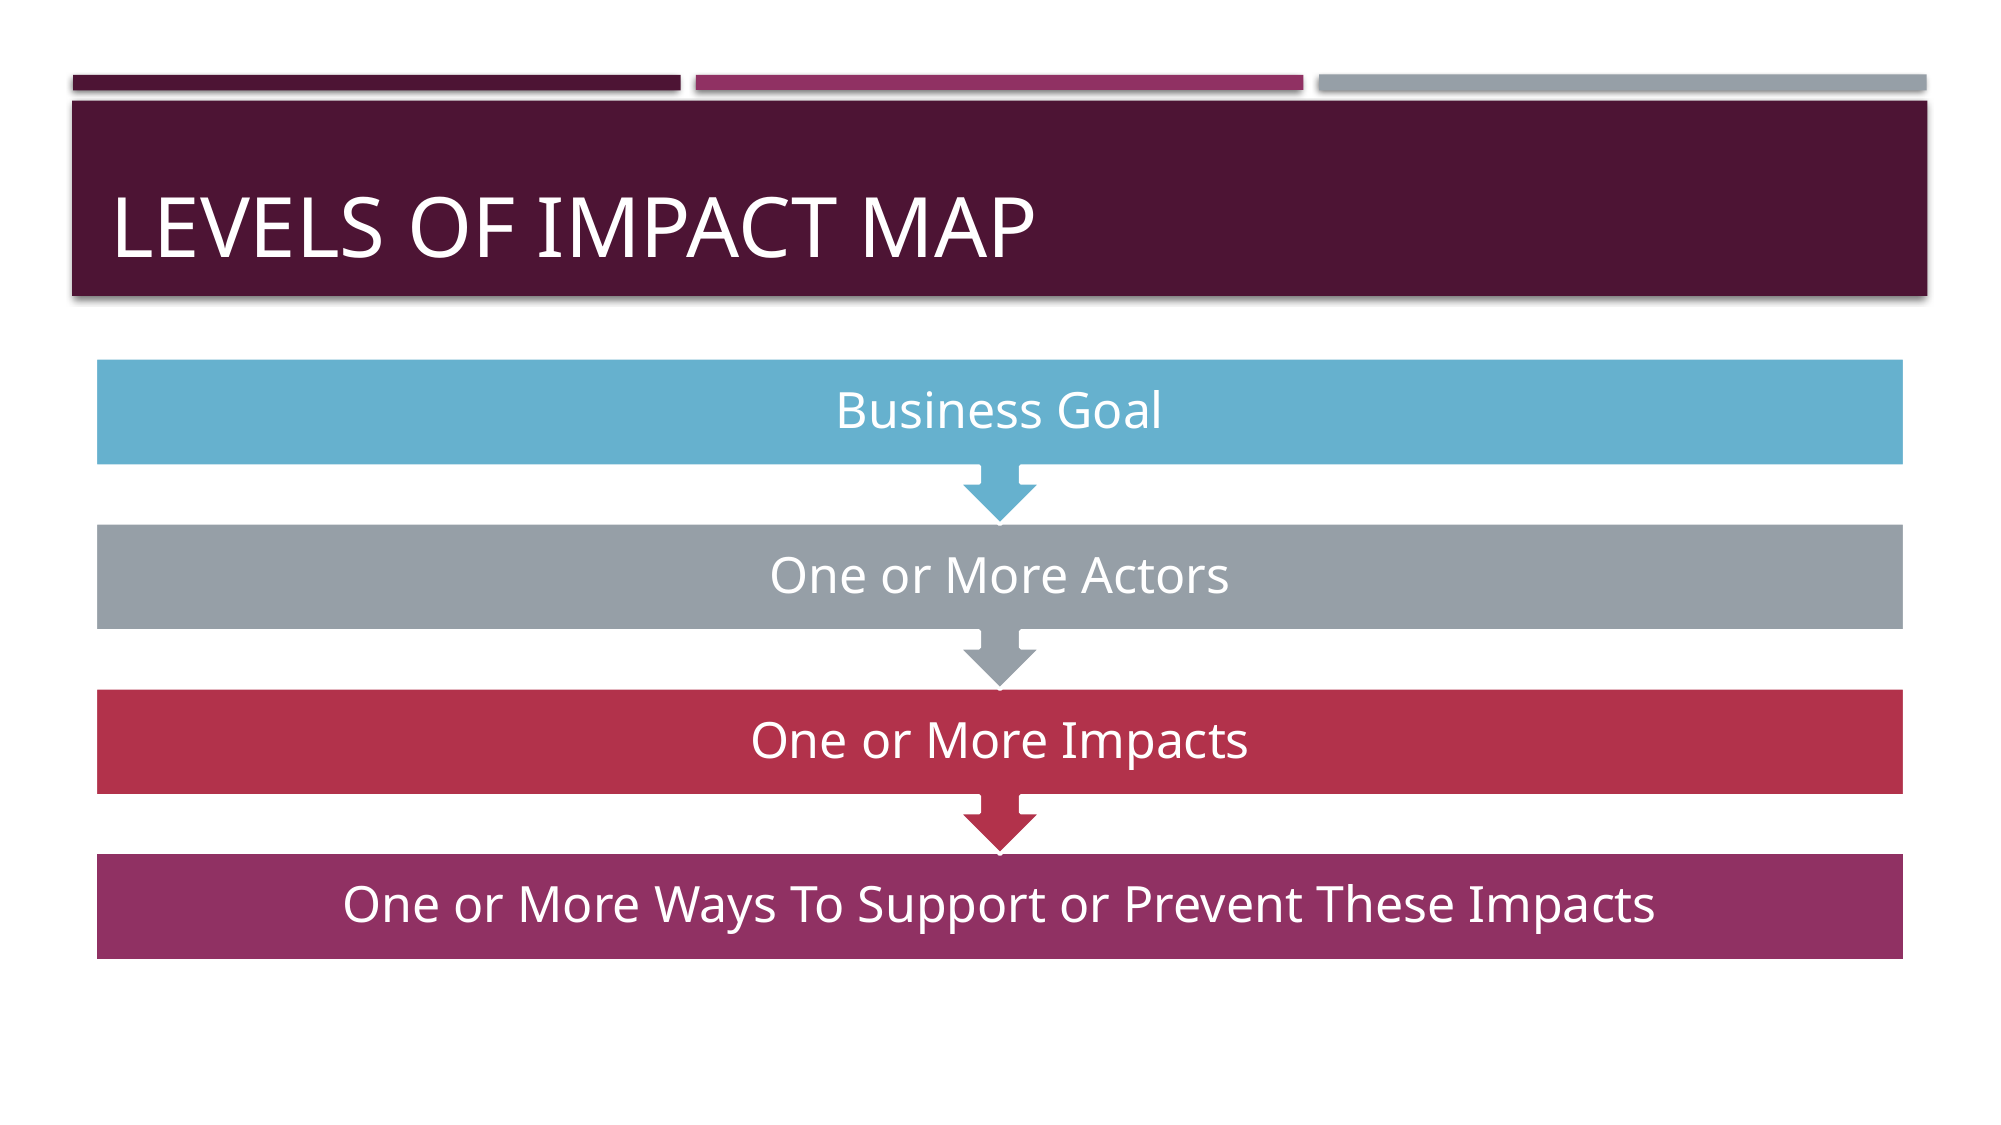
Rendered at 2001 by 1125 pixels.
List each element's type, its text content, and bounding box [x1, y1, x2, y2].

title Levels of impact map [95, 115, 1905, 282]
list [94, 357, 1906, 962]
